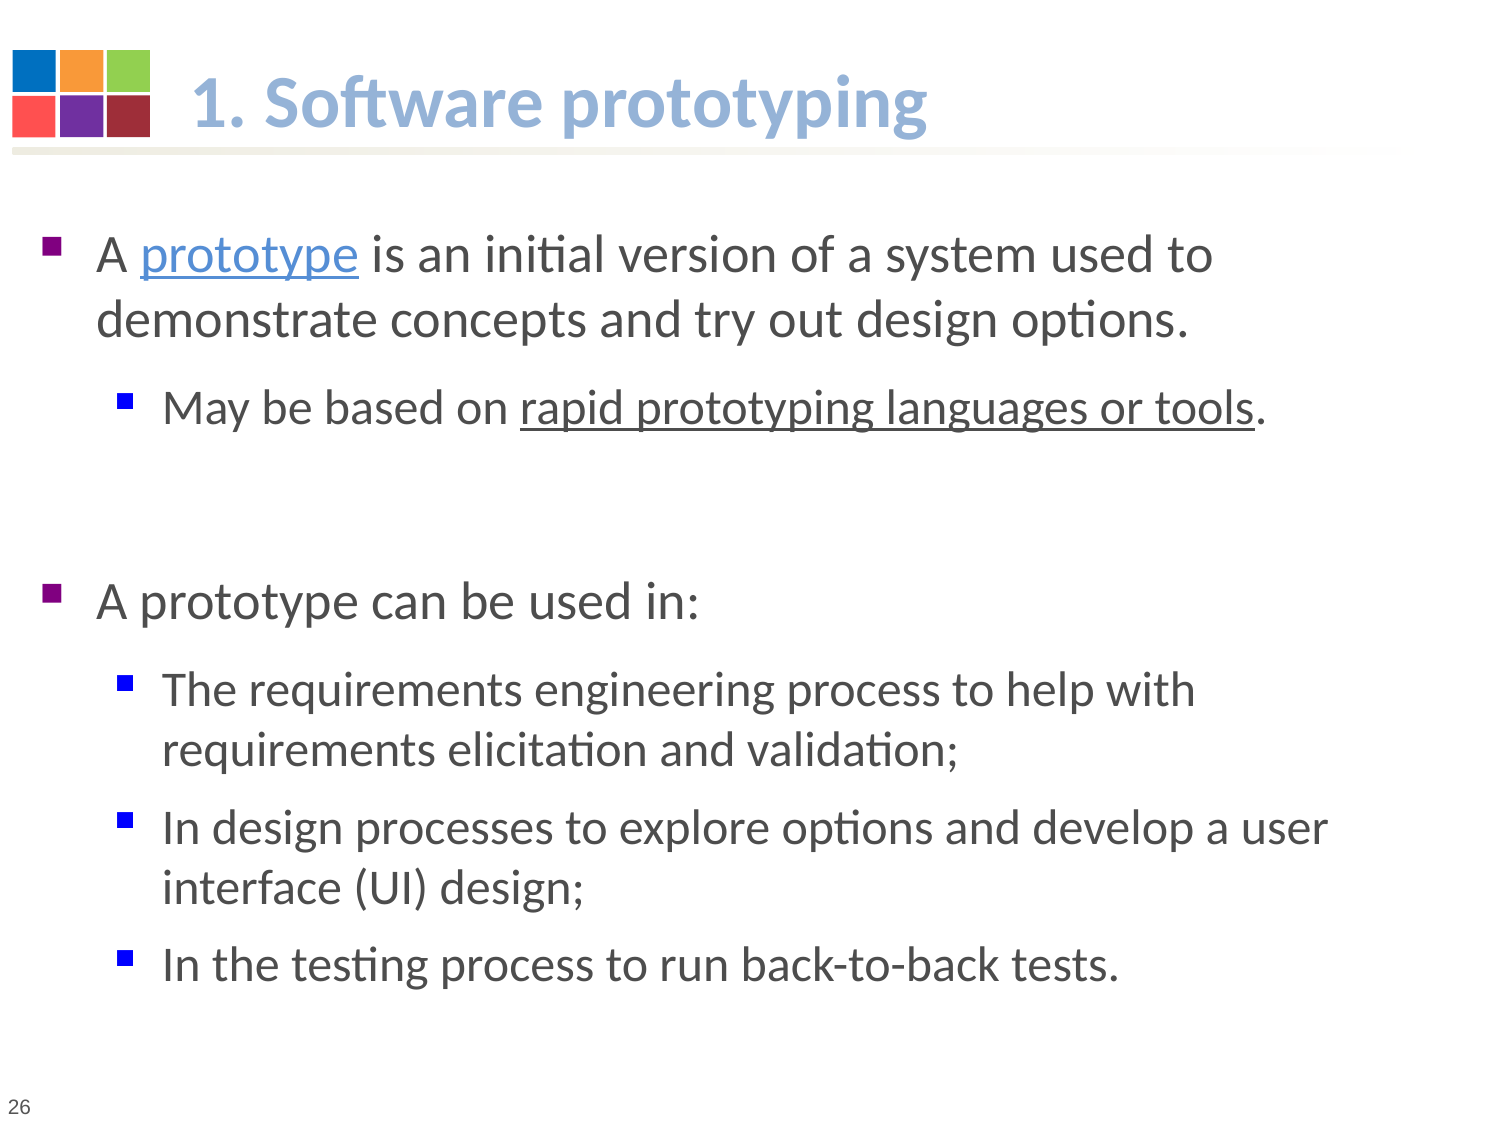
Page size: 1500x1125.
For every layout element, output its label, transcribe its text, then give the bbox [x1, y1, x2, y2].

title 1. Software prototyping [174, 47, 1475, 150]
list A prototype is an initial version of a system used to demonstrate concepts and try out design options. May be based on rapid prototyping languages or tools. A prototype can be used in: The requirements engineering process to help with requirements elicitation and validation; In design processes to explore options and develop a user interface (UI) design; In the testing process to run back-to-back tests. [24, 174, 1469, 1088]
